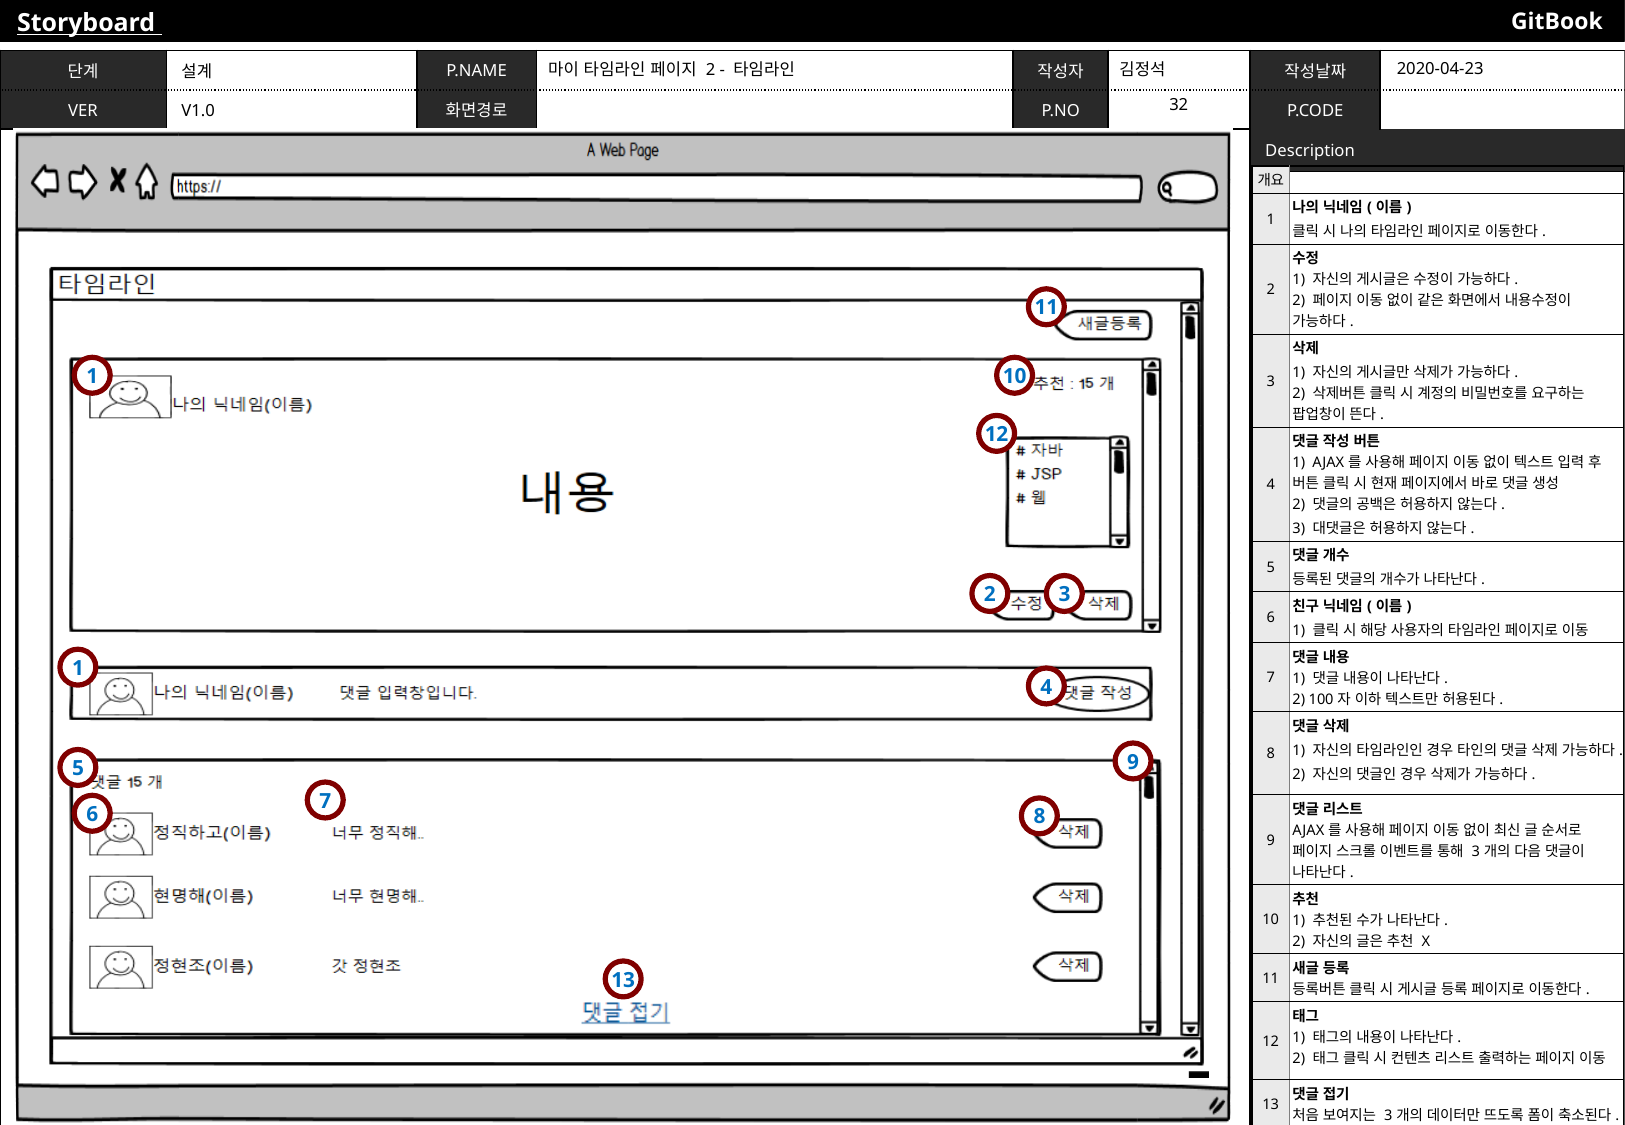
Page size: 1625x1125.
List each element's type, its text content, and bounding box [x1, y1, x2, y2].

table_cell 새글 등록 등록버튼 클릭 시 게시글 등록 페이지로 이동한다. [1290, 954, 1623, 1001]
table_header 개요 [1253, 167, 1289, 193]
table_cell 8 [1253, 712, 1289, 794]
table_cell 수정 1) 자신의 게시글은 수정이 가능하다. 2) 페이지 이동 없이 같은 화면에서 내용수정이 가능하다. [1290, 245, 1623, 334]
table_cell 6 [1253, 592, 1289, 642]
table_cell 10 [1253, 885, 1289, 953]
table_cell 2 [1253, 245, 1289, 334]
table_header [1290, 167, 1623, 193]
table_cell 댓글 접기 처음 보여지는 3개의 데이터만 뜨도록 폼이 축소된다. [1290, 1080, 1623, 1125]
table_cell 13 [1253, 1080, 1289, 1125]
picture [13, 128, 1233, 1124]
table_cell 4 [1253, 428, 1289, 541]
table_cell 삭제 1) 자신의 게시글만 삭제가 가능하다. 2) 삭제버튼 클릭 시 계정의 비밀번호를 요구하는 팝업창이 뜬다. [1290, 335, 1623, 427]
table_cell 3 [1253, 335, 1289, 427]
table_cell 태그 1) 태그의 내용이 나타난다. 2) 태그 클릭 시 컨텐츠 리스트 출력하는 페이지 이동 [1290, 1002, 1623, 1079]
table_cell 댓글 작성 버튼 1) AJAX를 사용해 페이지 이동 없이 텍스트 입력 후 버튼 클릭 시 현재 페이지에서 바로 댓글 생성 2) 댓글의 공백은 허용하지 않는다. 3) 대댓글은 허용하지 않는다. [1290, 428, 1623, 541]
text_box 마이 타임라인 페이지 2 - 타임라인 [542, 51, 885, 87]
table_cell 7 [1253, 643, 1289, 711]
text_box 김정석 [1113, 51, 1199, 87]
table_cell 5 [1253, 542, 1289, 591]
table_cell 댓글 개수 등록된 댓글의 개수가 나타난다. [1290, 542, 1623, 591]
table_cell 댓글 내용 1) 댓글 내용이 나타난다. 2) 100자 이하 텍스트만 허용된다. [1290, 643, 1623, 711]
table_cell 9 [1253, 795, 1289, 884]
table_cell 댓글 삭제 1) 자신의 타임라인인 경우 타인의 댓글 삭제 가능하다. 2) 자신의 댓글인 경우 삭제가 가능하다. [1290, 712, 1623, 794]
table_cell 추천 1) 추천된 수가 나타난다. 2) 자신의 글은 추천 X [1290, 885, 1623, 953]
table_cell 1 [1253, 194, 1289, 244]
table_cell 12 [1253, 1002, 1289, 1079]
table_cell 친구 닉네임(이름) 1) 클릭 시 해당 사용자의 타임라인 페이지로 이동 [1290, 592, 1623, 642]
table_cell 11 [1253, 954, 1289, 1001]
table_cell 댓글 리스트 AJAX를 사용해 페이지 이동 없이 최신 글 순서로 페이지 스크롤 이벤트를 통해 3개의 다음 댓글이 나타난다. [1290, 795, 1623, 884]
table_cell 나의 닉네임(이름) 클릭 시 나의 타임라인 페이지로 이동한다. [1290, 194, 1623, 244]
